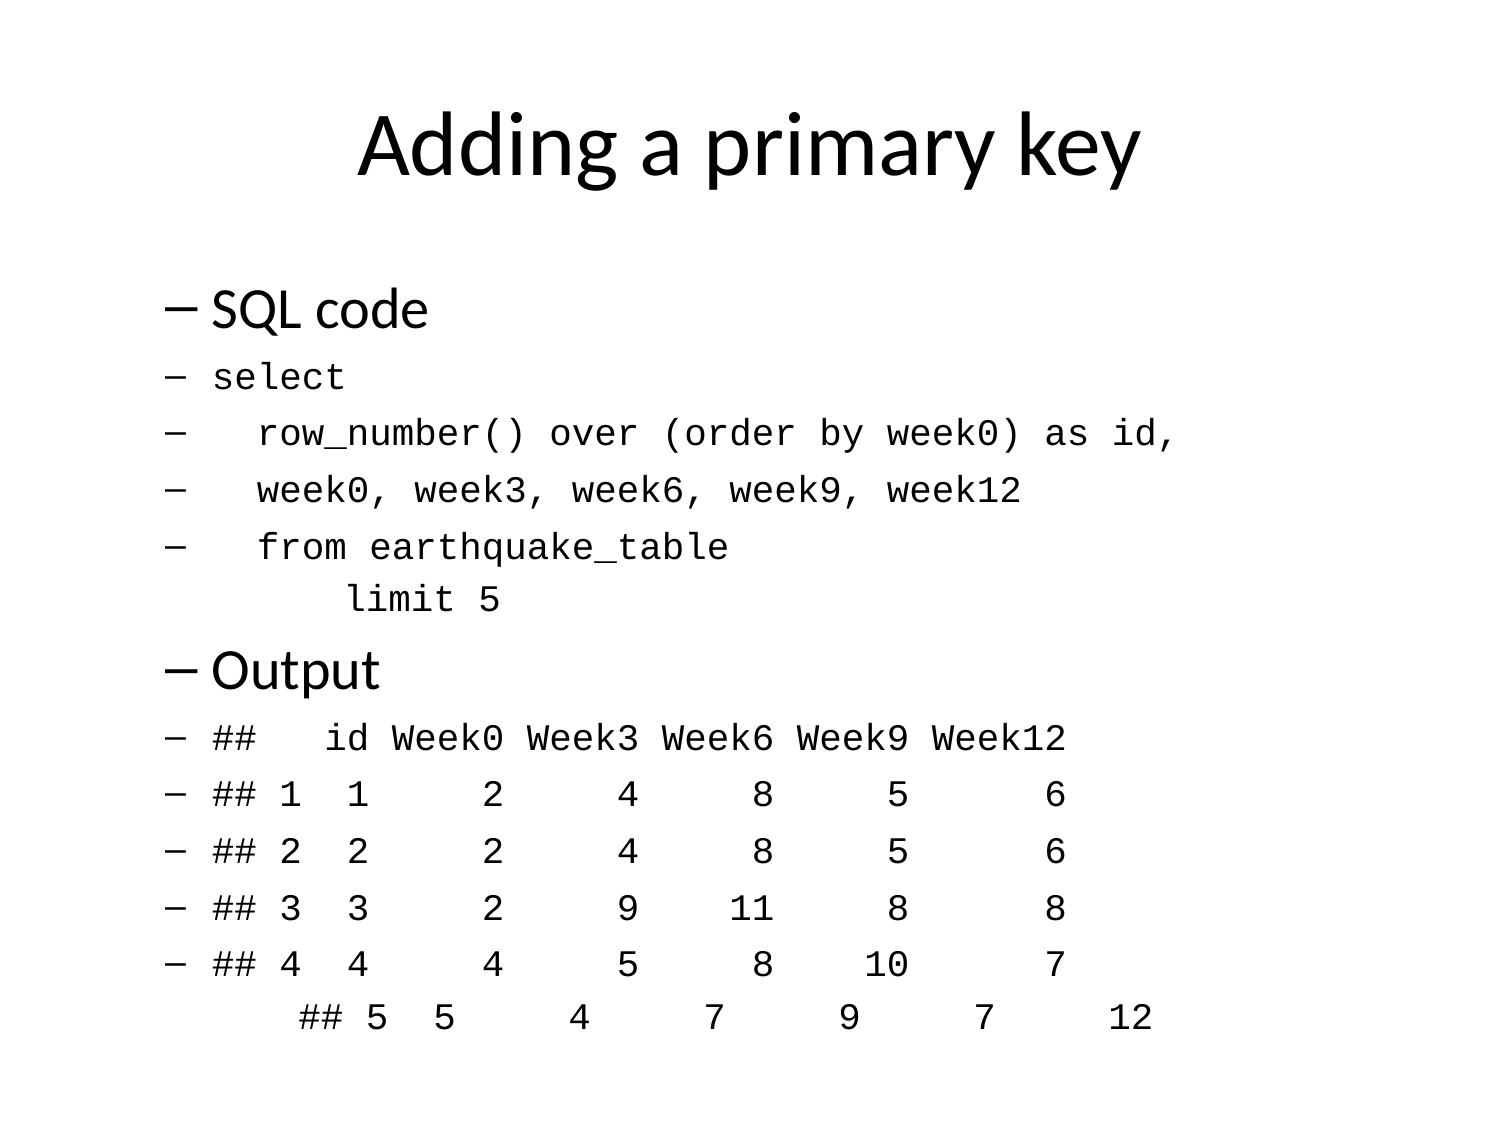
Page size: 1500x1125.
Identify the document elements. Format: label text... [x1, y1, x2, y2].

list SQL code select row_number() over (order by week0) as id, week0, week3, week6, week9, week12 from earthquake_table limit 5 Output ## id Week0 Week3 Week6 Week9 Week12 ## 1 1 2 4 8 5 6 ## 2 2 2 4 8 5 6 ## 3 3 2 9 11 8 8 ## 4 4 4 5 8 10 7 ## 5 5 4 7 9 7 12 [75, 262, 1425, 1005]
title Adding a primary key [75, 45, 1425, 233]
